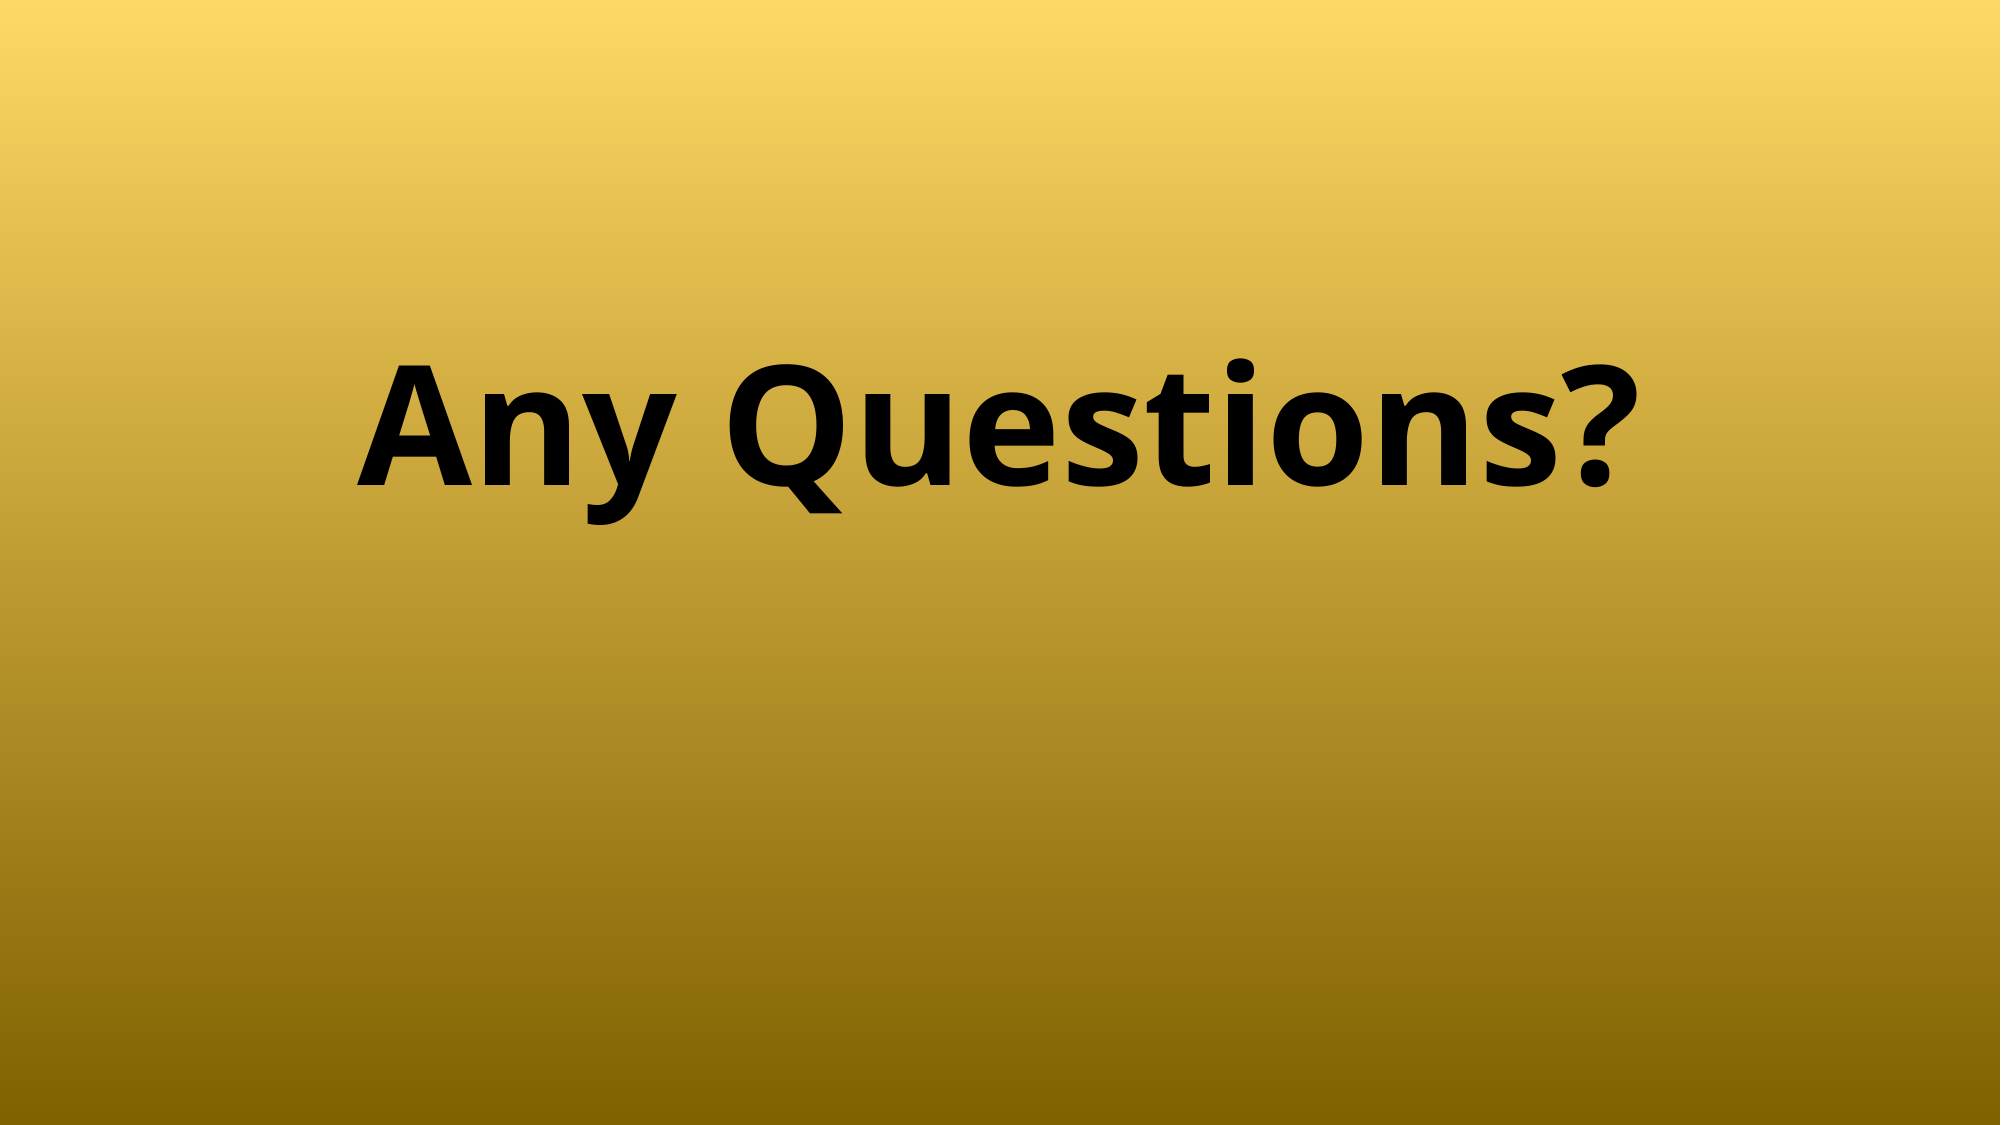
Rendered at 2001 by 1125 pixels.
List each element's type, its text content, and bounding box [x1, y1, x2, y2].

title Any Questions? [137, 322, 1863, 540]
